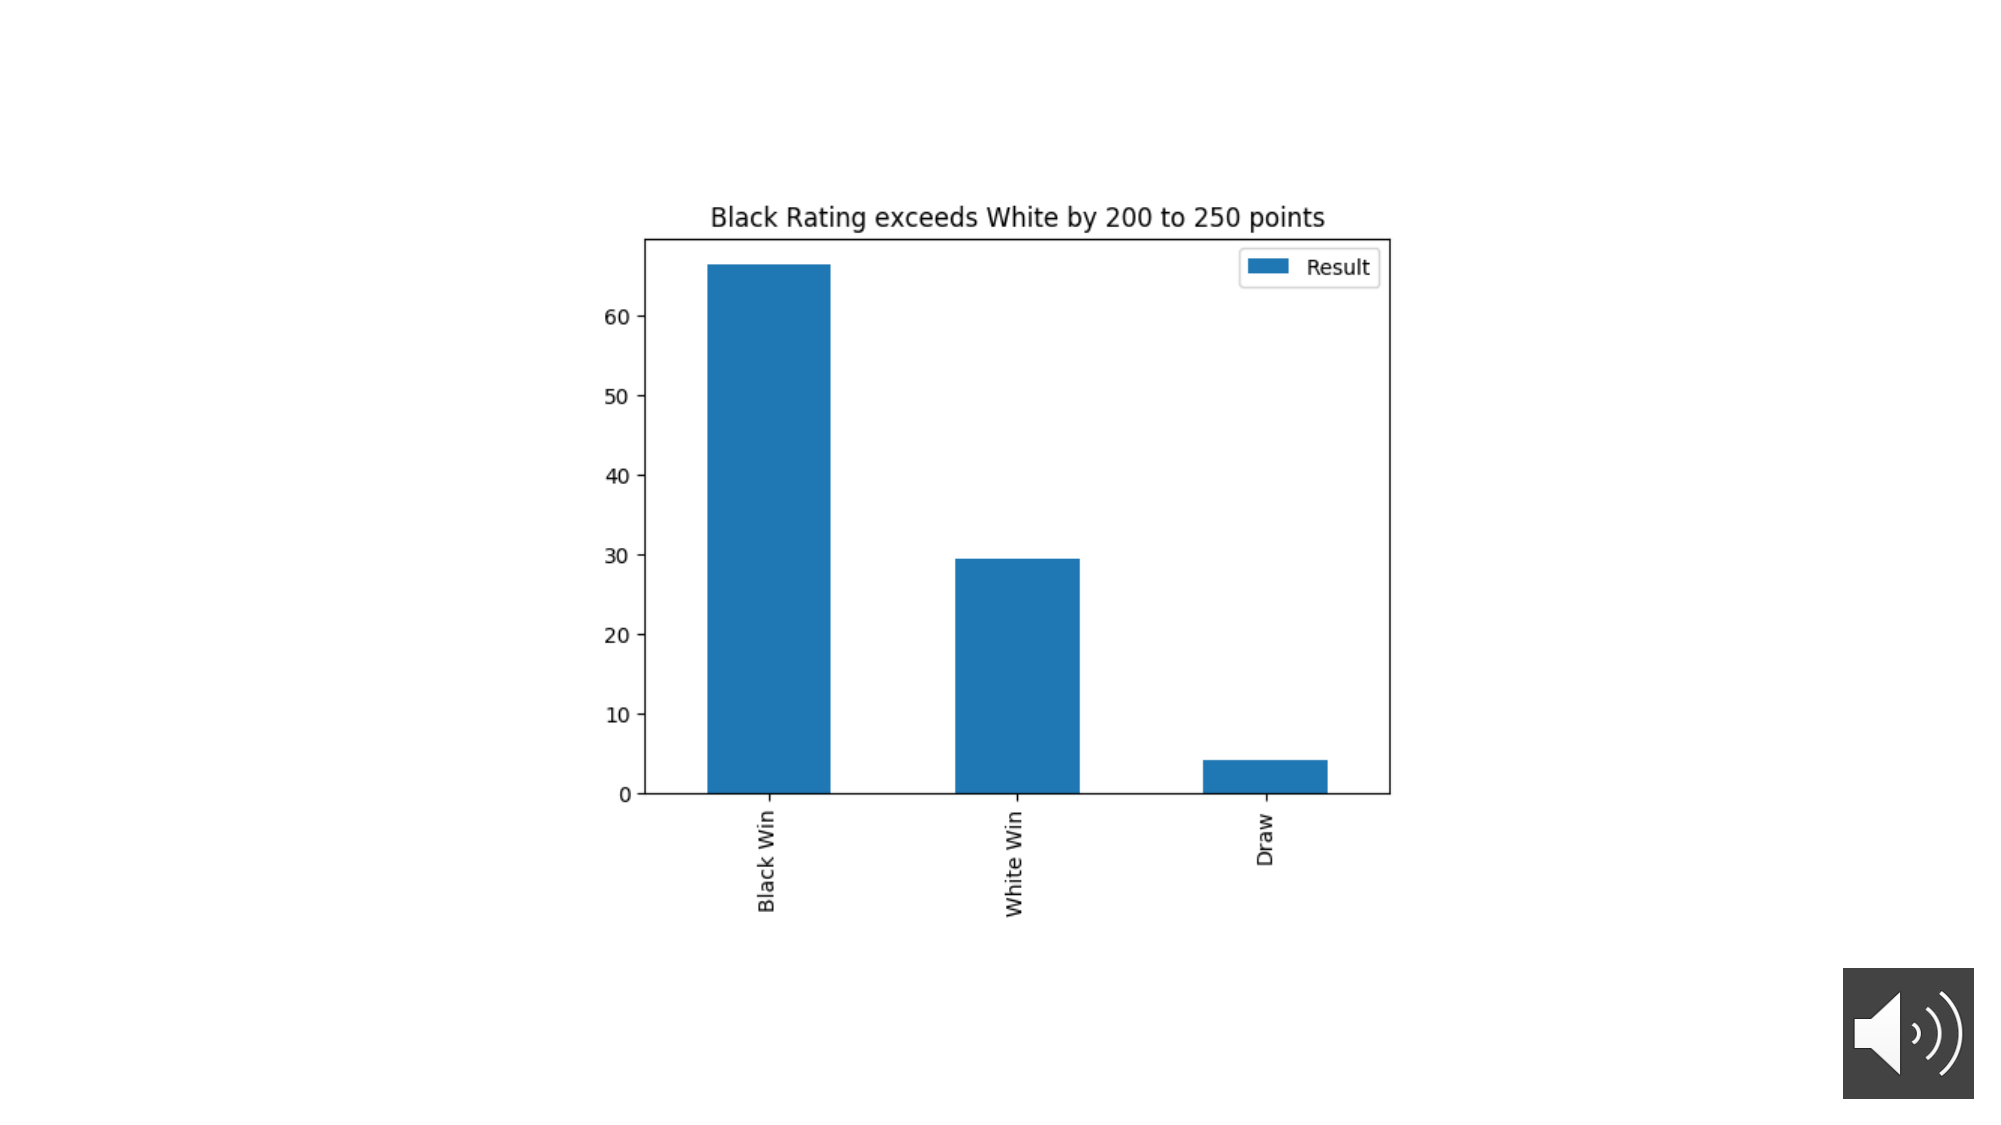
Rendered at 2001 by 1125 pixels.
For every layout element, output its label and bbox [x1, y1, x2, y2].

picture [589, 191, 1409, 930]
picture [1841, 966, 1975, 1100]
